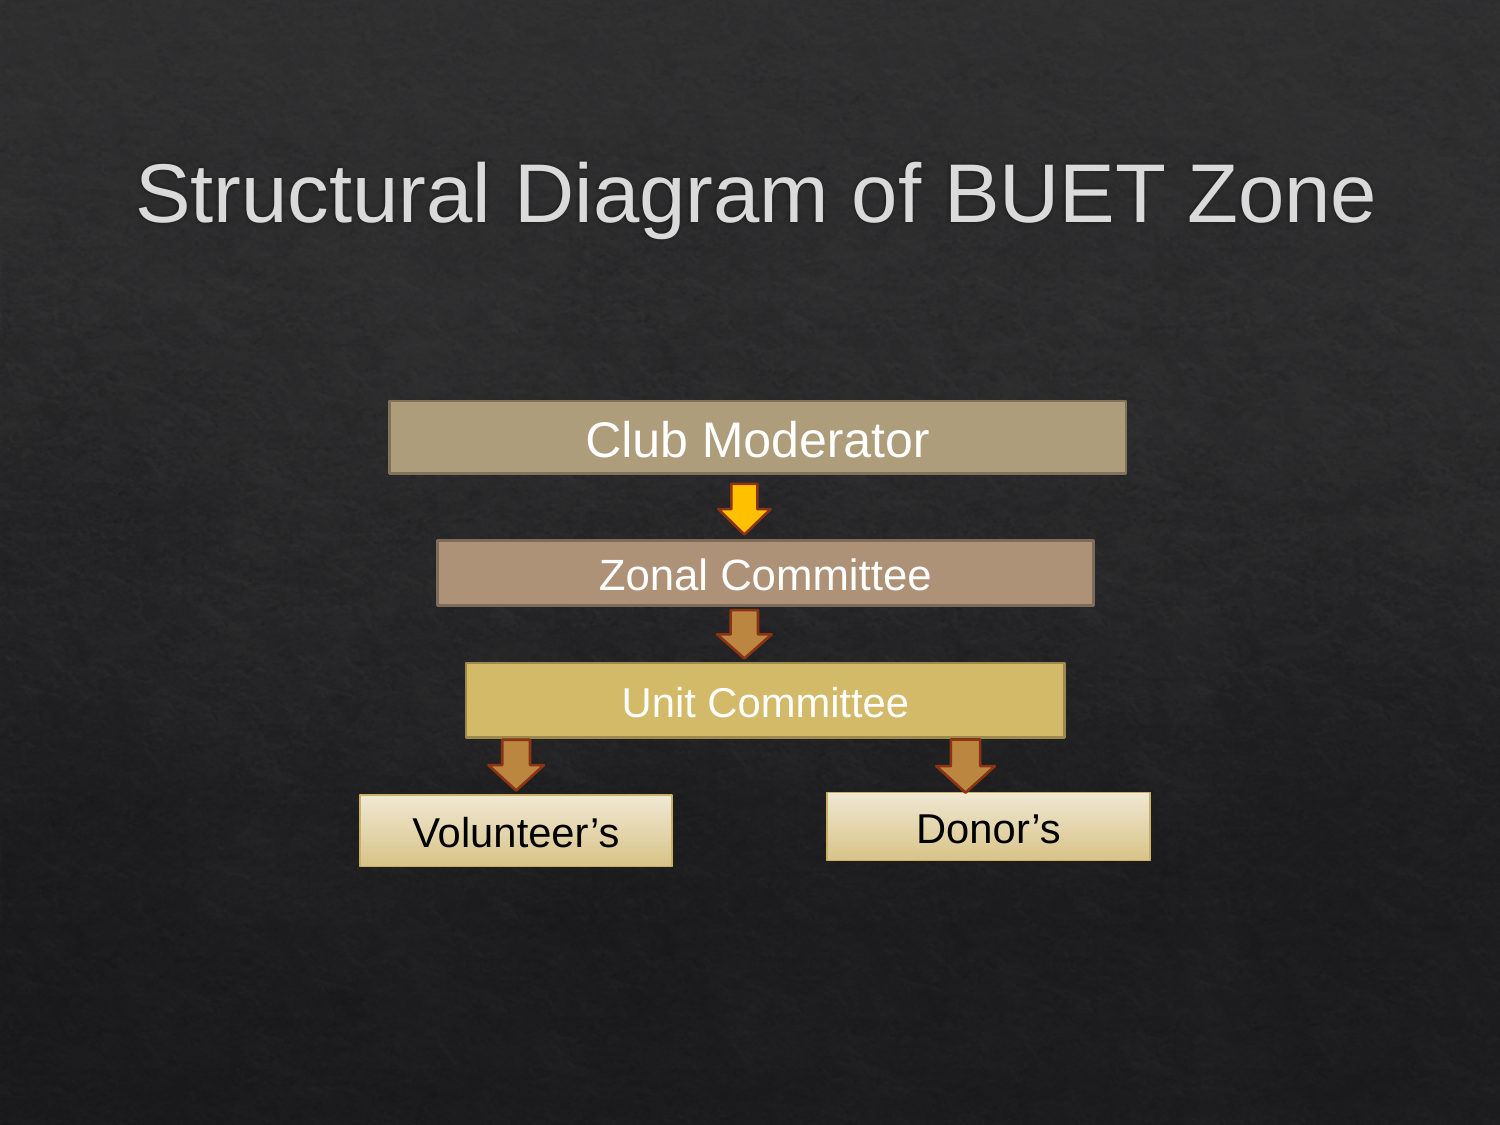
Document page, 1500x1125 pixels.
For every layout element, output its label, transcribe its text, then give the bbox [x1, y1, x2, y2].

text_box Zonal Committee [436, 539, 1095, 607]
text_box Unit Committee [465, 662, 1066, 739]
text_box [487, 738, 546, 792]
text_box [715, 608, 773, 660]
title Structural Diagram of BUET Zone [120, 100, 1396, 279]
text_box Club Moderator [388, 400, 1127, 475]
text_box Donor’s [826, 792, 1151, 861]
text_box Volunteer’s [359, 794, 673, 867]
text_box [935, 738, 997, 794]
text_box [717, 482, 772, 536]
